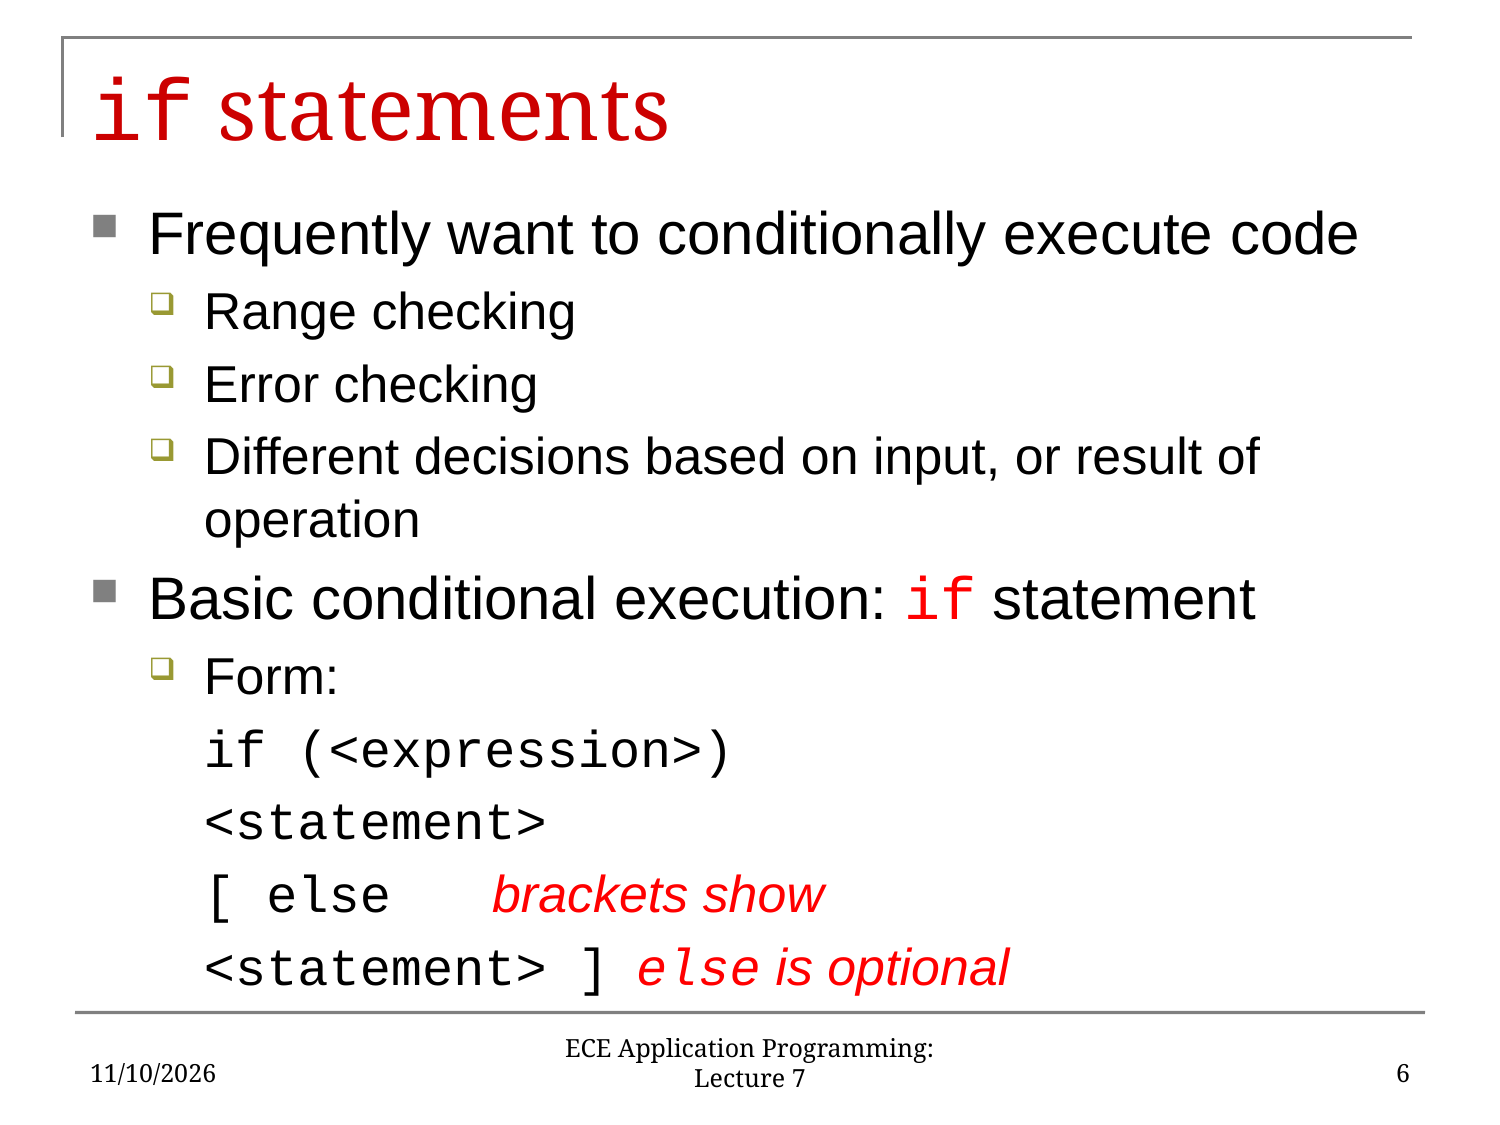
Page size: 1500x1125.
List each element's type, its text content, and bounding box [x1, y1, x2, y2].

slide_number 6 [1074, 1023, 1426, 1100]
title if statements [75, 45, 1425, 163]
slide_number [74, 1023, 426, 1100]
list Frequently want to conditionally execute code Range checking Error checking Different decisions based on input, or result of operation Basic conditional execution: if statement Form: if (<expression>) <statement> [ else brackets show <statement> ] else is optional [75, 187, 1425, 1006]
footer ECE Application Programming: Lecture 7 [512, 1024, 988, 1101]
